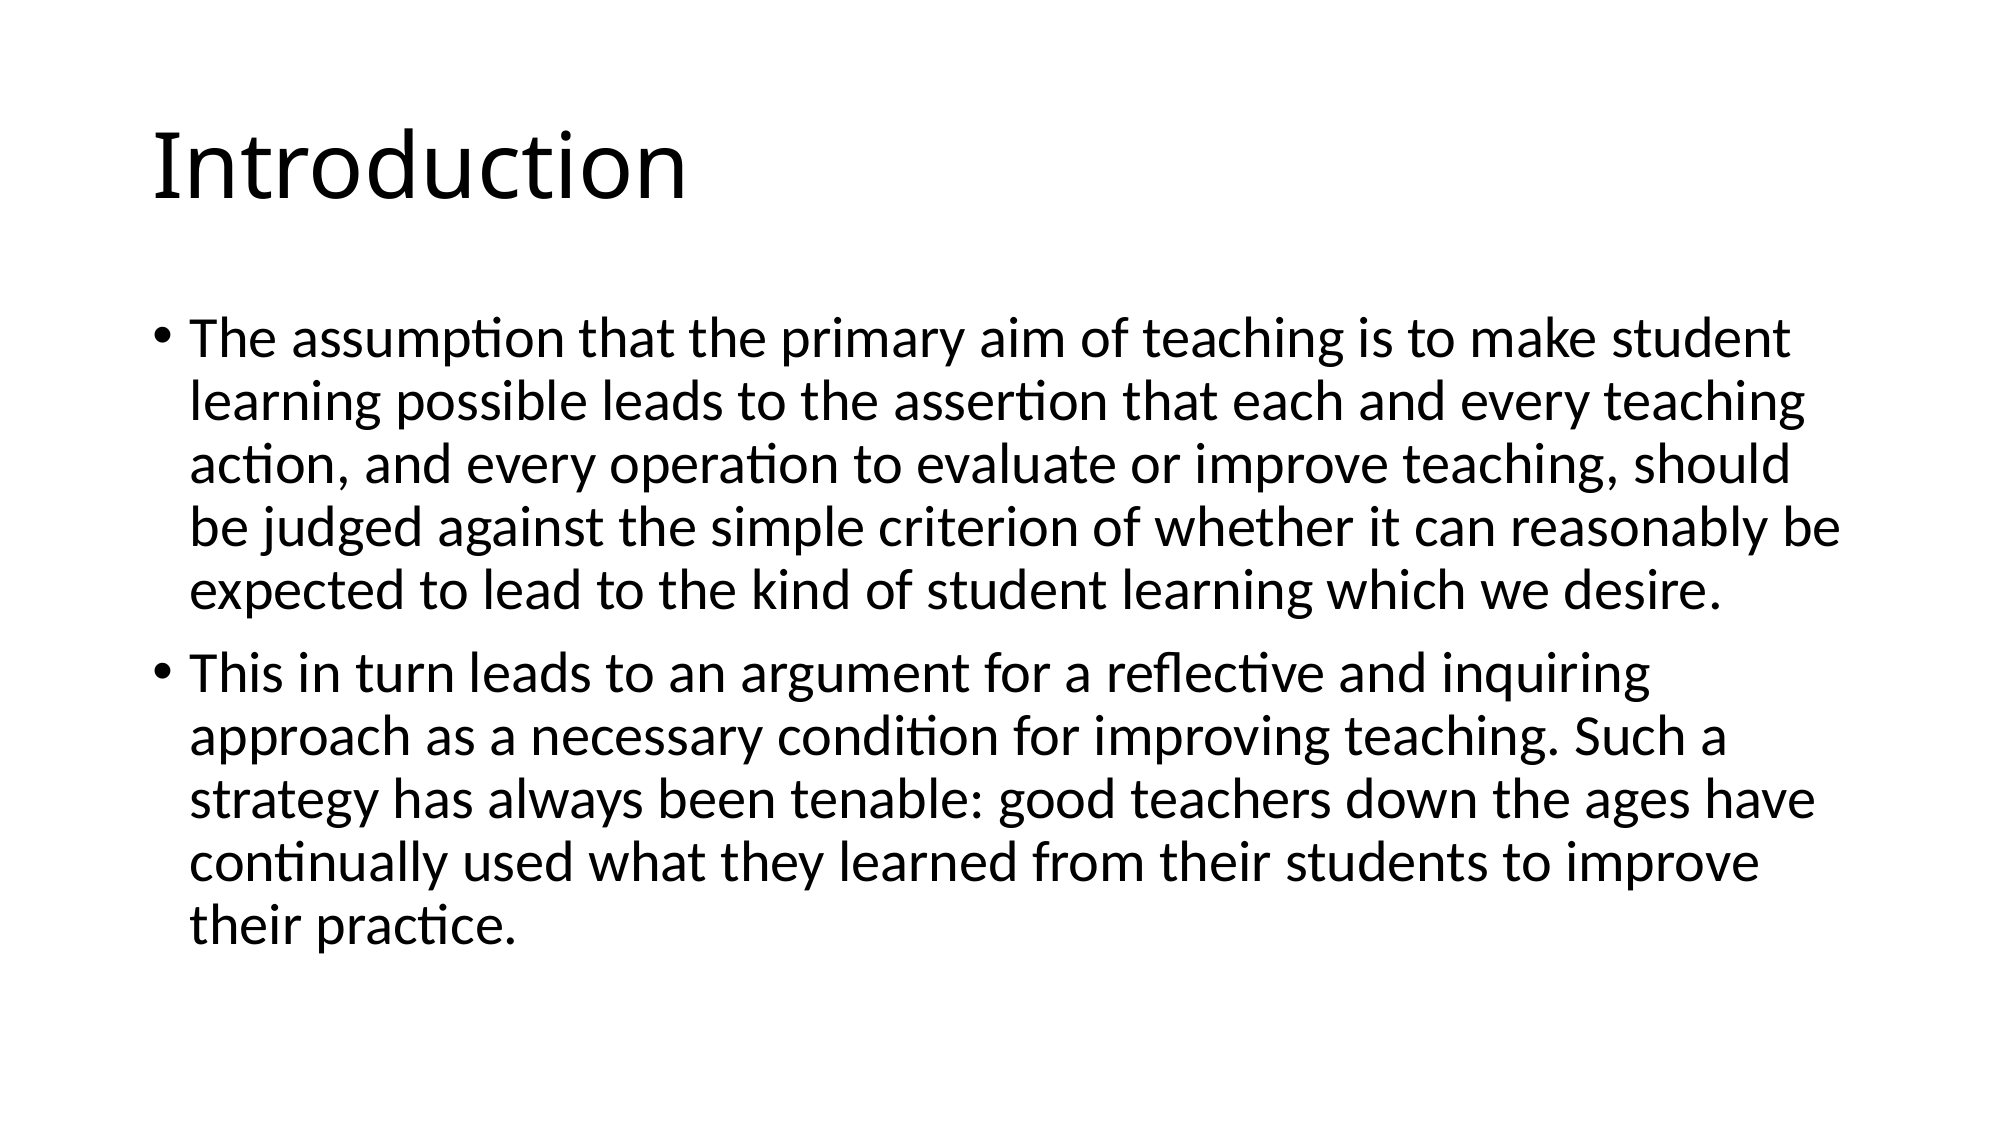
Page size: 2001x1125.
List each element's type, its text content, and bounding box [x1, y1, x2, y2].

list The assumption that the primary aim of teaching is to make student learning possible leads to the assertion that each and every teaching action, and every operation to evaluate or improve teaching, should be judged against the simple criterion of whether it can reasonably be expected to lead to the kind of student learning which we desire. This in turn leads to an argument for a reflective and inquiring approach as a necessary condition for improving teaching. Such a strategy has always been tenable: good teachers down the ages have continually used what they learned from their students to improve their practice. [137, 299, 1863, 1014]
title Introduction [137, 59, 1863, 278]
